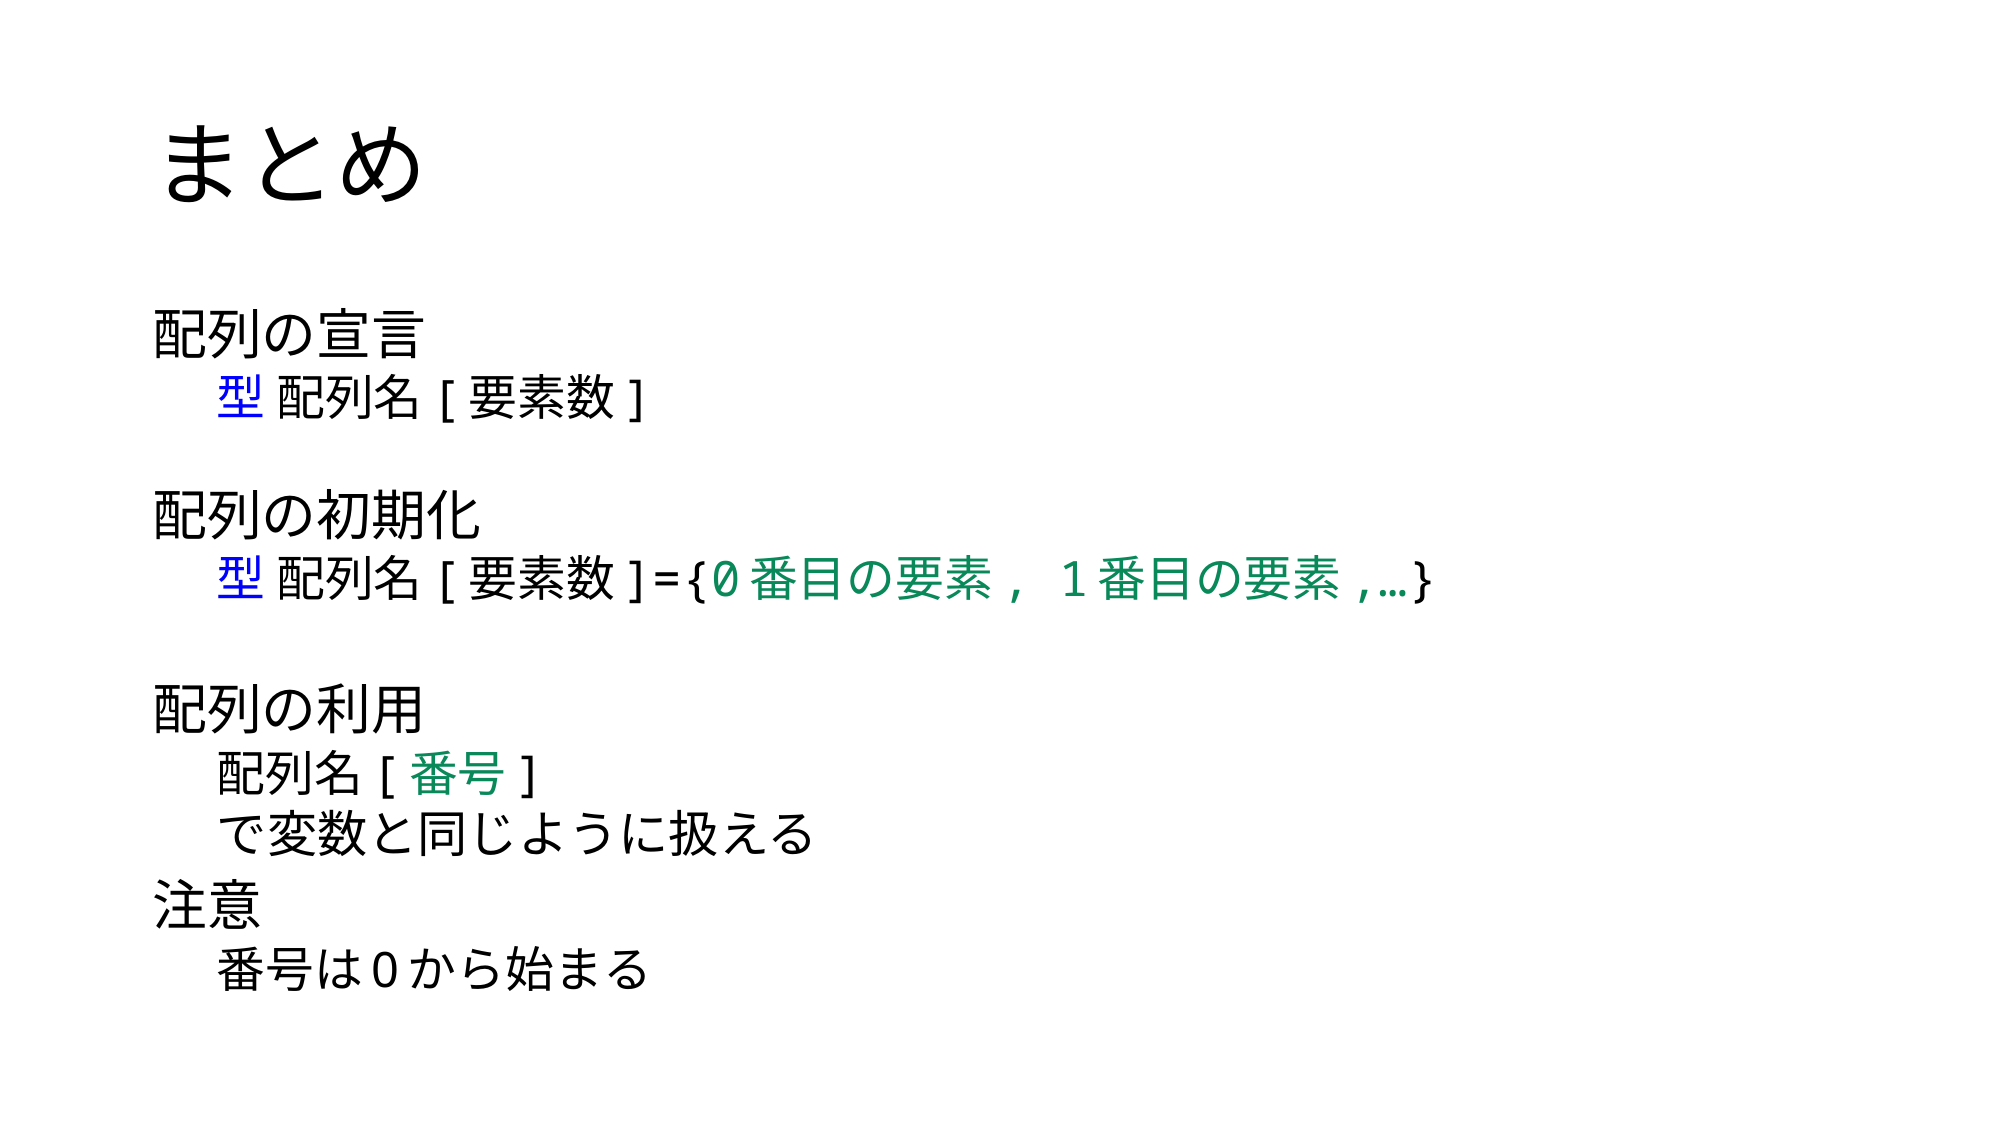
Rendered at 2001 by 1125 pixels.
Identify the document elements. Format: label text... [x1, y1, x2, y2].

title まとめ [137, 59, 1863, 278]
list 配列の宣言 型 配列名[要素数] 配列の初期化 型 配列名[要素数]={0番目の要素, 1番目の要素,…} 配列の利用 配列名[番号] で変数と同じように扱える 注意 番号は0から始まる [137, 299, 1863, 1014]
